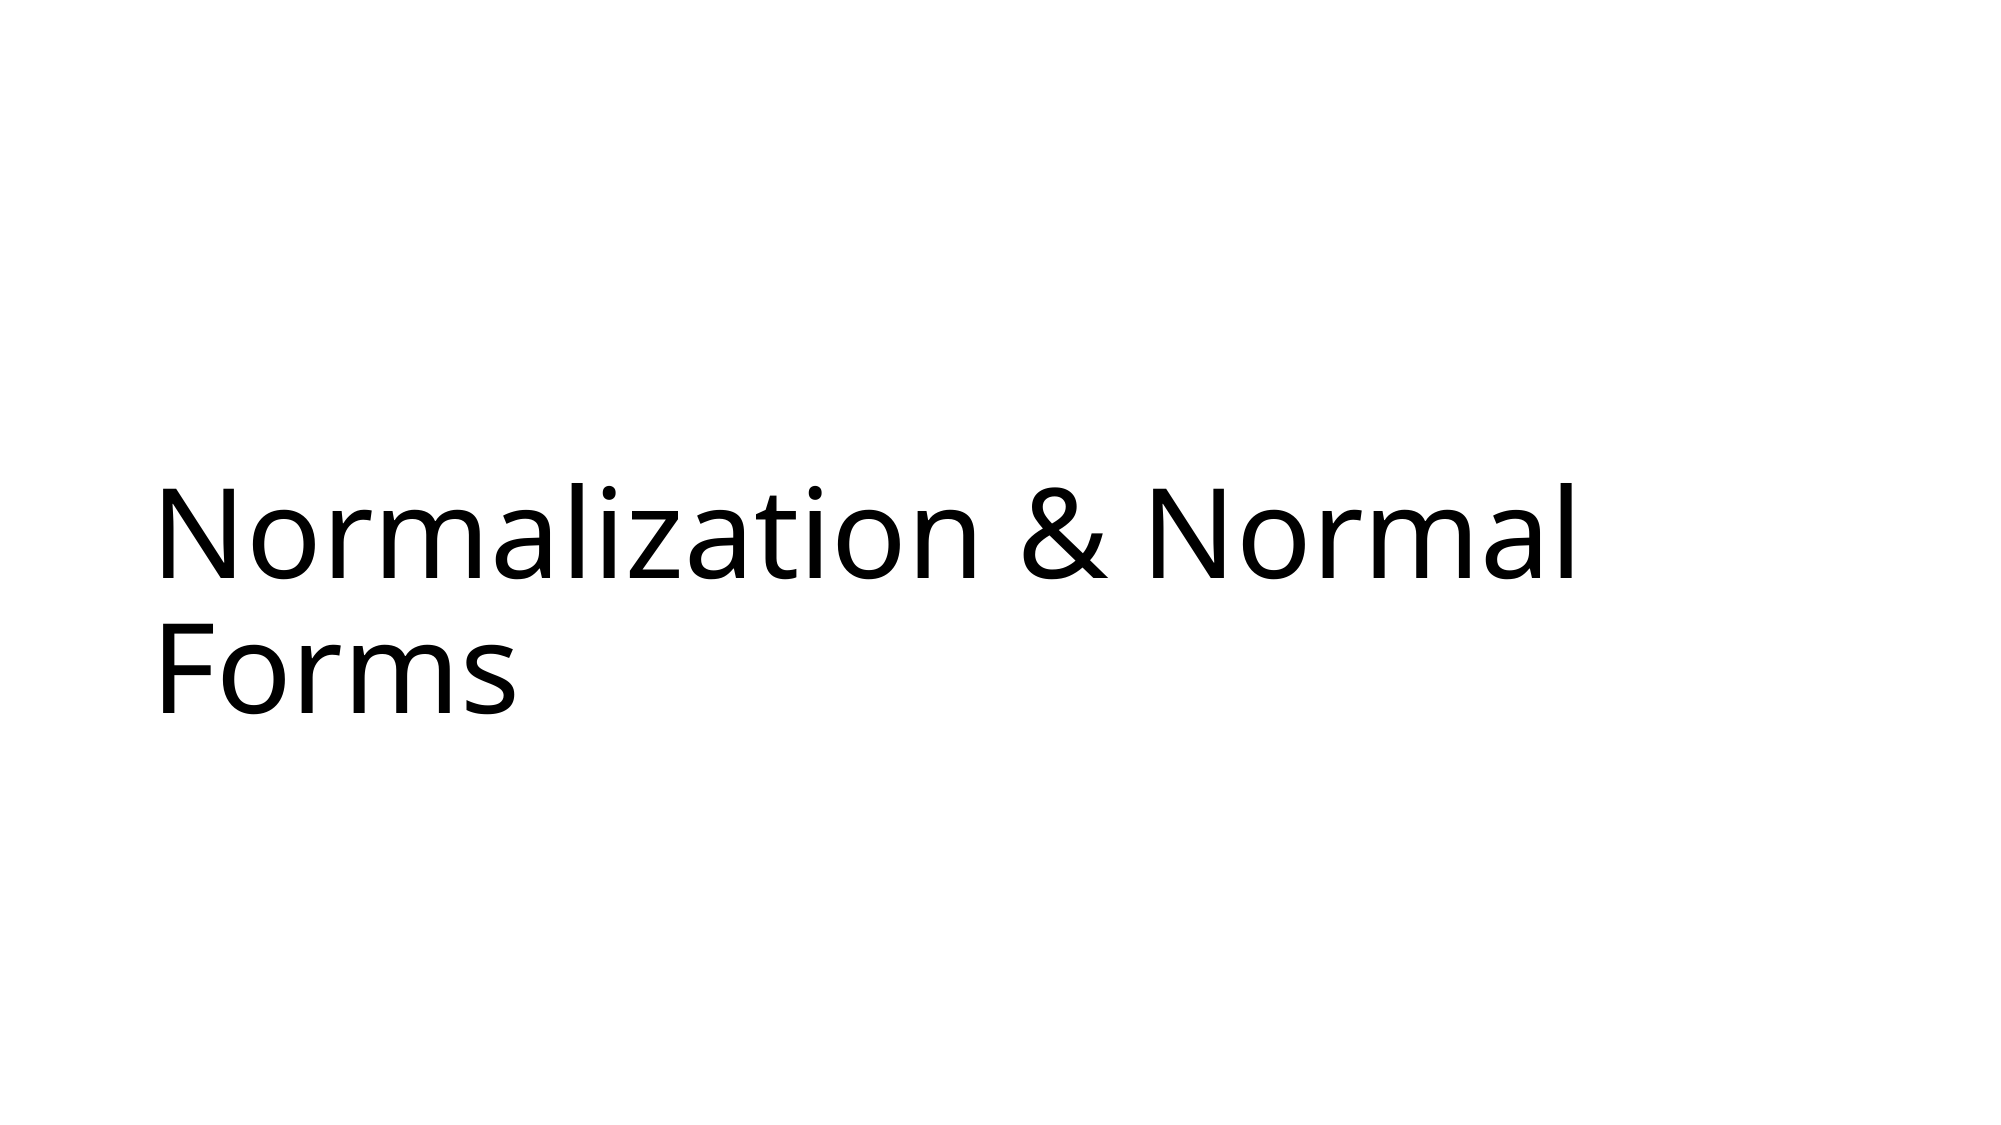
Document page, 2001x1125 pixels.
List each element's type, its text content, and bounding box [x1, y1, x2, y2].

title Normalization & Normal Forms [136, 280, 1862, 749]
